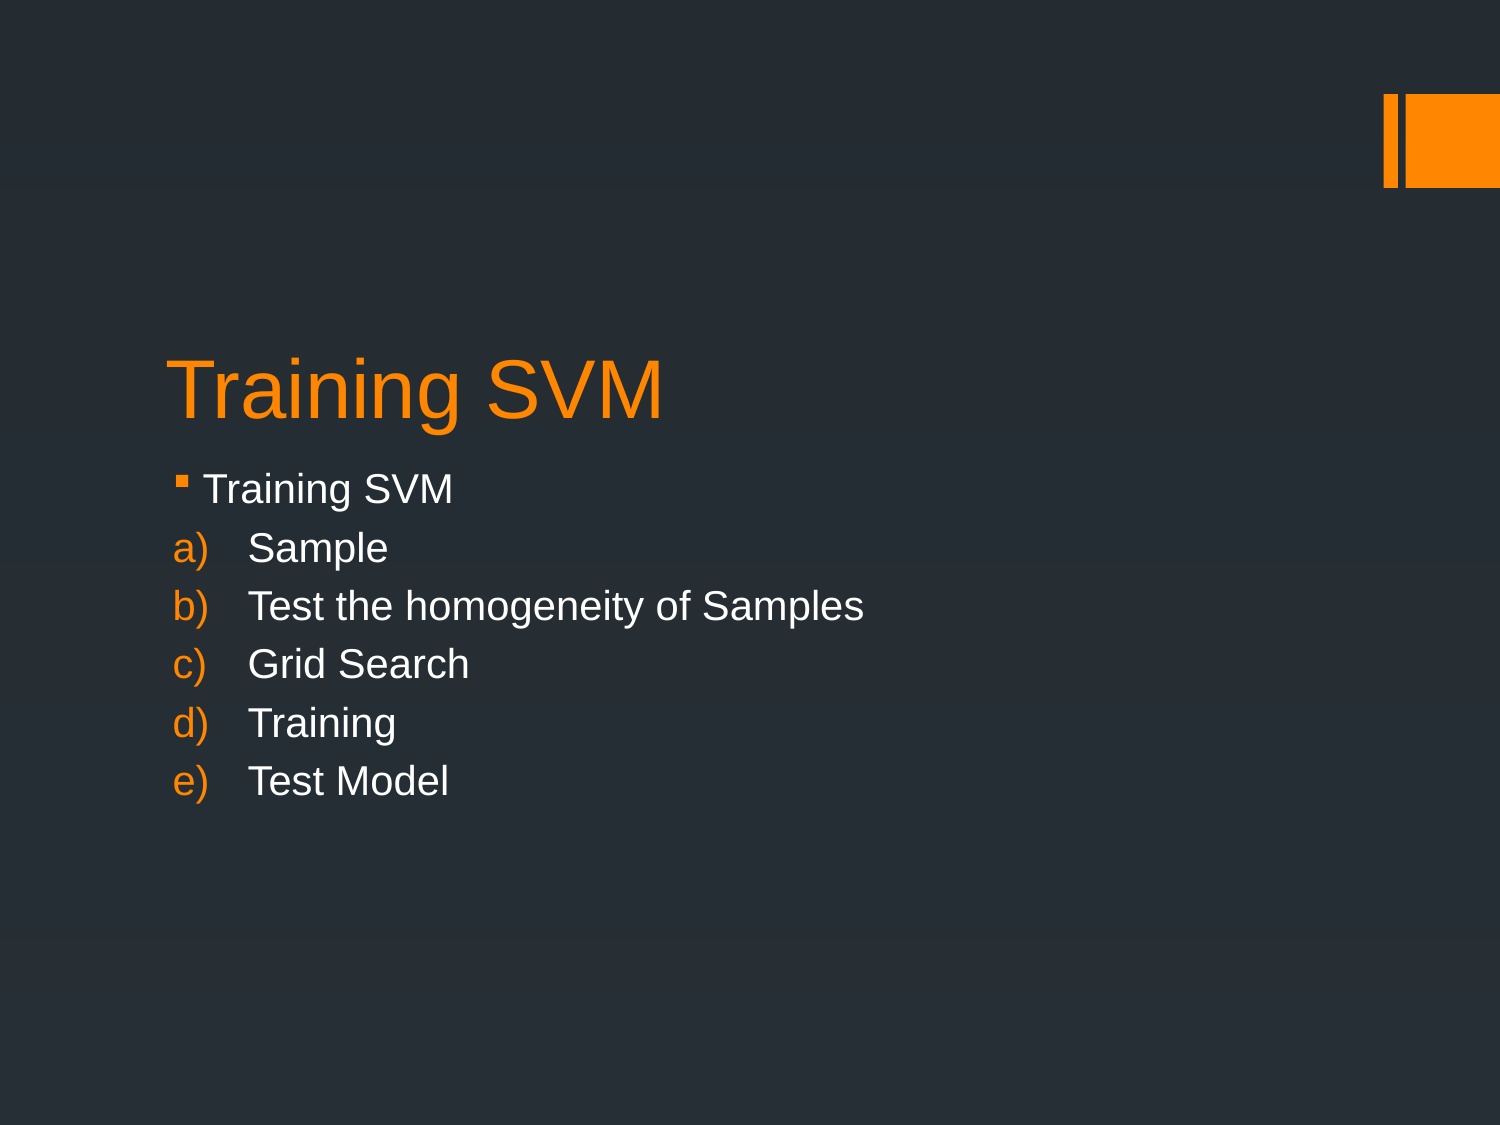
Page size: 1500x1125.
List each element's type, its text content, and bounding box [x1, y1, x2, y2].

list Training SVM Sample Test the homogeneity of Samples Grid Search Training Test Model [150, 454, 1350, 1035]
title Training SVM [150, 253, 1350, 443]
